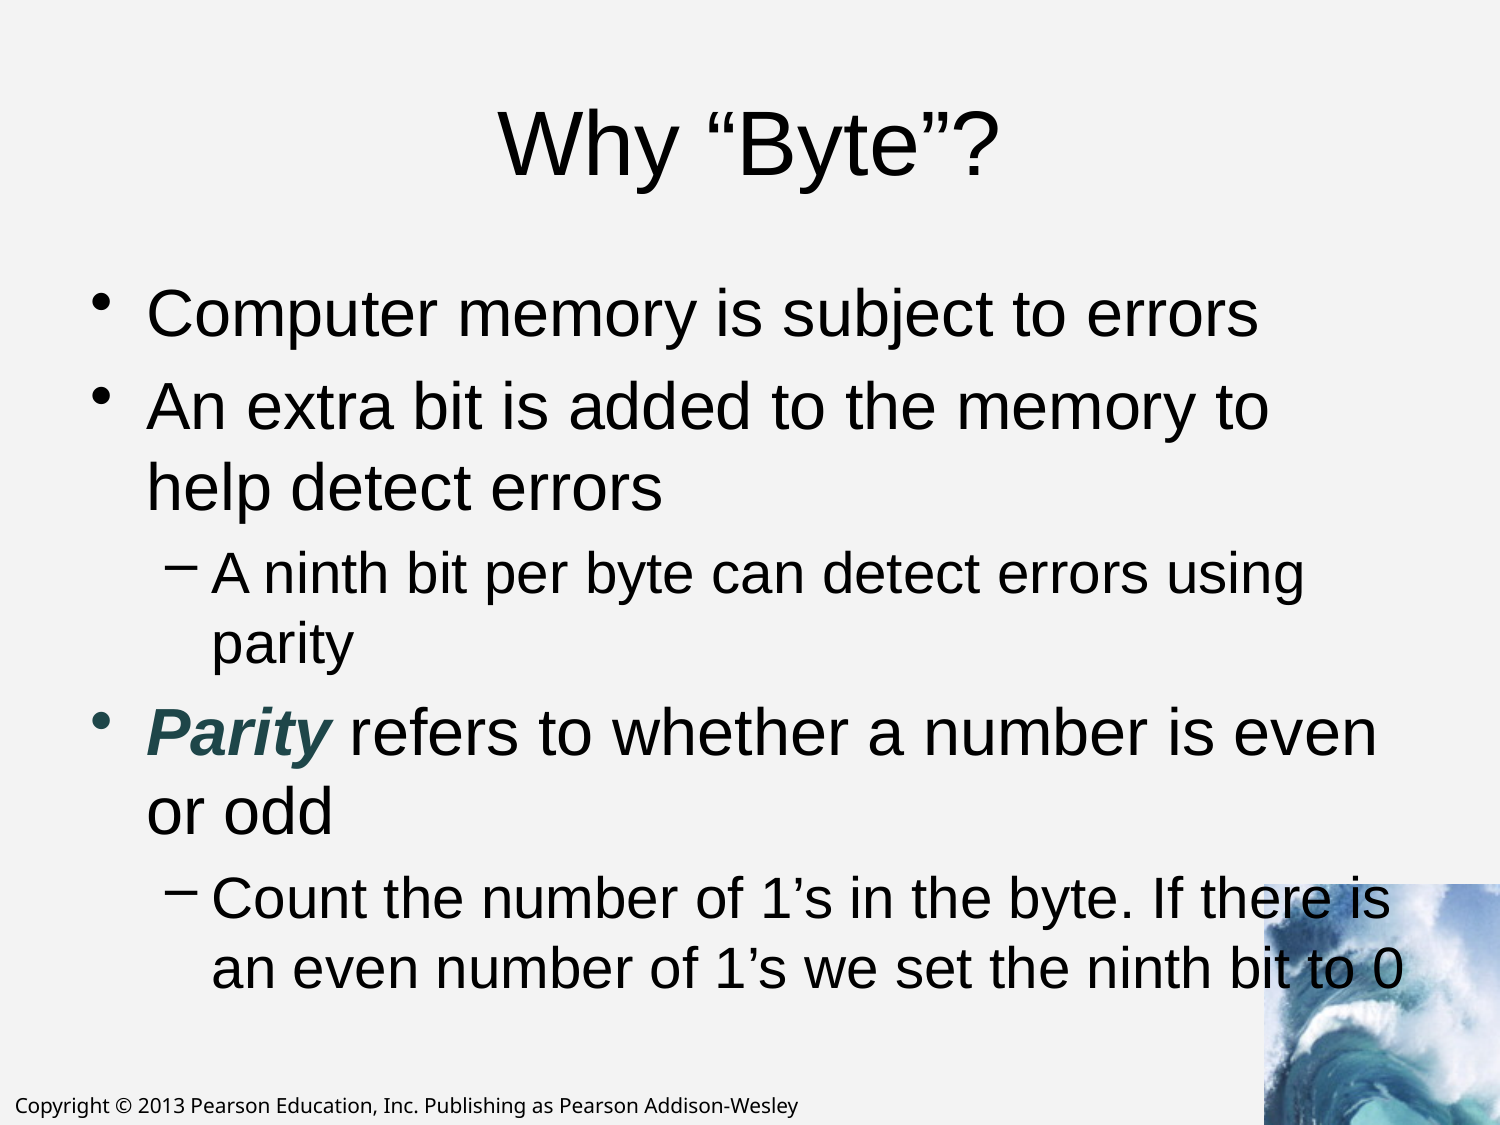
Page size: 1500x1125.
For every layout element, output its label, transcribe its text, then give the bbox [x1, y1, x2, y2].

title Why “Byte”? [74, 44, 1426, 233]
picture [1264, 884, 1500, 1125]
list Computer memory is subject to errors An extra bit is added to the memory to help detect errors A ninth bit per byte can detect errors using parity Parity refers to whether a number is even or odd Count the number of 1’s in the byte. If there is an even number of 1’s we set the ninth bit to 0 [74, 262, 1426, 1006]
